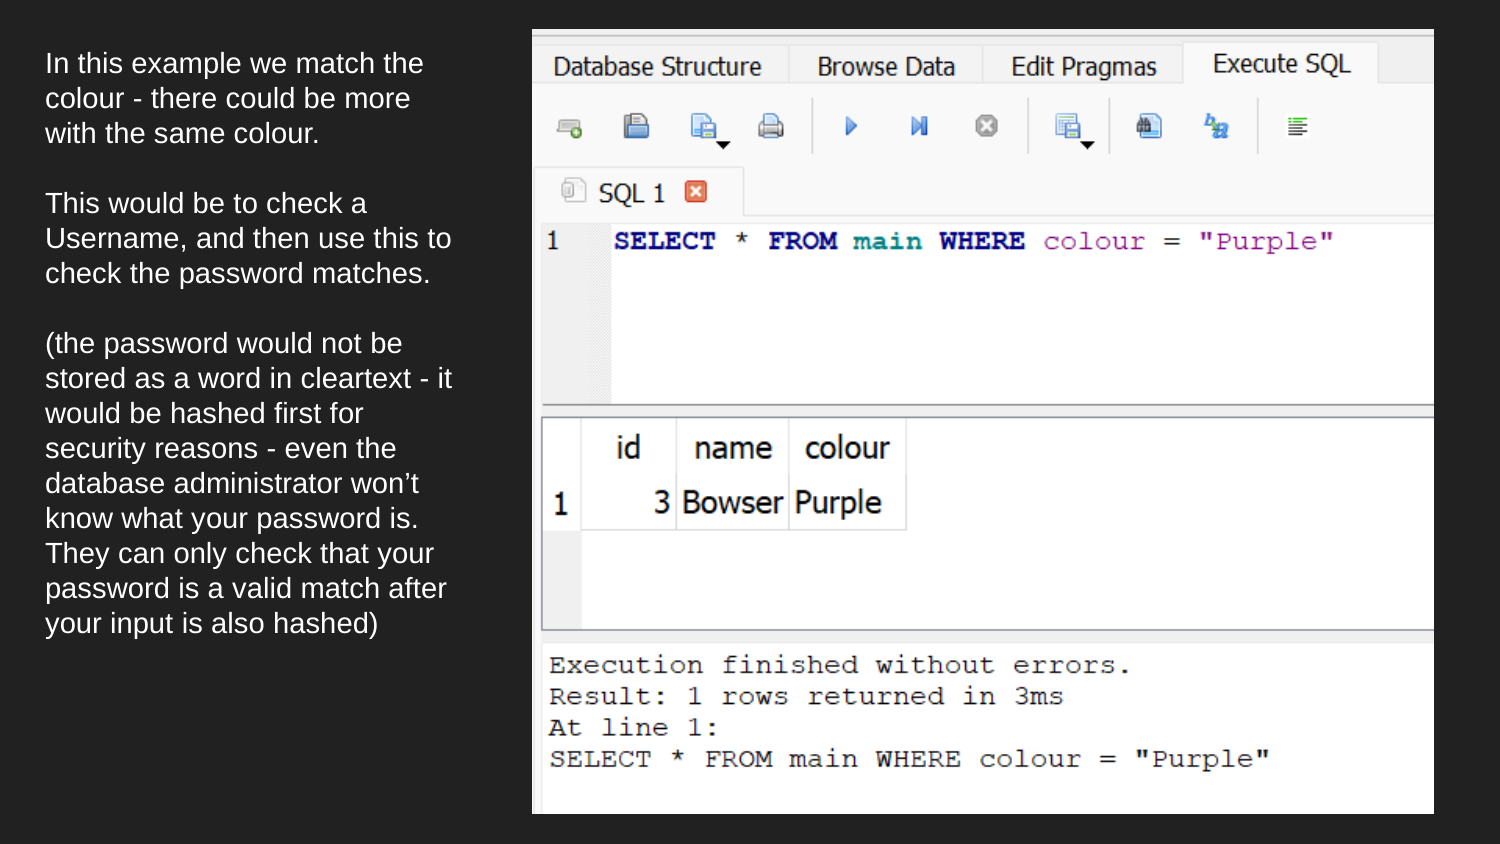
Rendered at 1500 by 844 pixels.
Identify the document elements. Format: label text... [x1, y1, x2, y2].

picture [531, 29, 1434, 815]
text_box In this example we match the colour - there could be more with the same colour. This would be to check a Username, and then use this to check the password matches. (the password would not be stored as a word in cleartext - it would be hashed first for security reasons - even the database administrator won’t know what your password is. They can only check that your password is a valid match after your input is also hashed) [29, 29, 481, 654]
